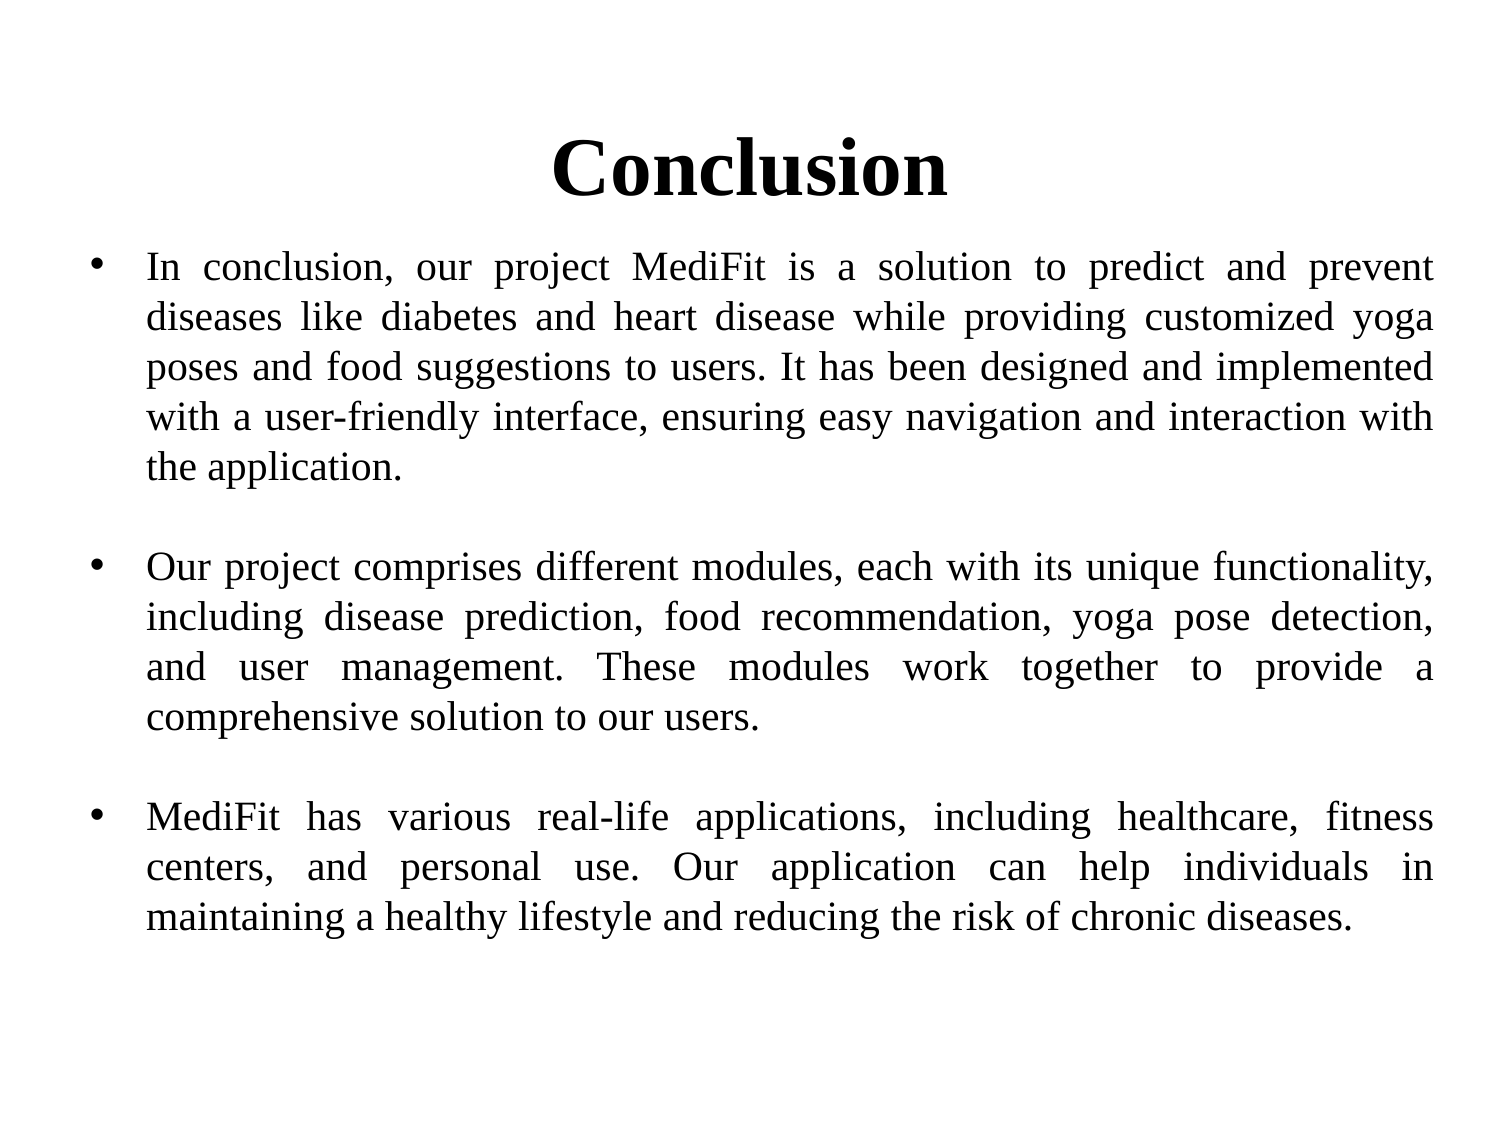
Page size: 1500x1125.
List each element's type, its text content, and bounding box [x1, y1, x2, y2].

title Conclusion [103, 59, 1397, 231]
text_box In conclusion, our project MediFit is a solution to predict and prevent diseases like diabetes and heart disease while providing customized yoga poses and food suggestions to users. It has been designed and implemented with a user-friendly interface, ensuring easy navigation and interaction with the application. Our project comprises different modules, each with its unique functionality, including disease prediction, food recommendation, yoga pose detection, and user management. These modules work together to provide a comprehensive solution to our users. MediFit has various real-life applications, including healthcare, fitness centers, and personal use. Our application can help individuals in maintaining a healthy lifestyle and reducing the risk of chronic diseases. [75, 231, 1450, 947]
